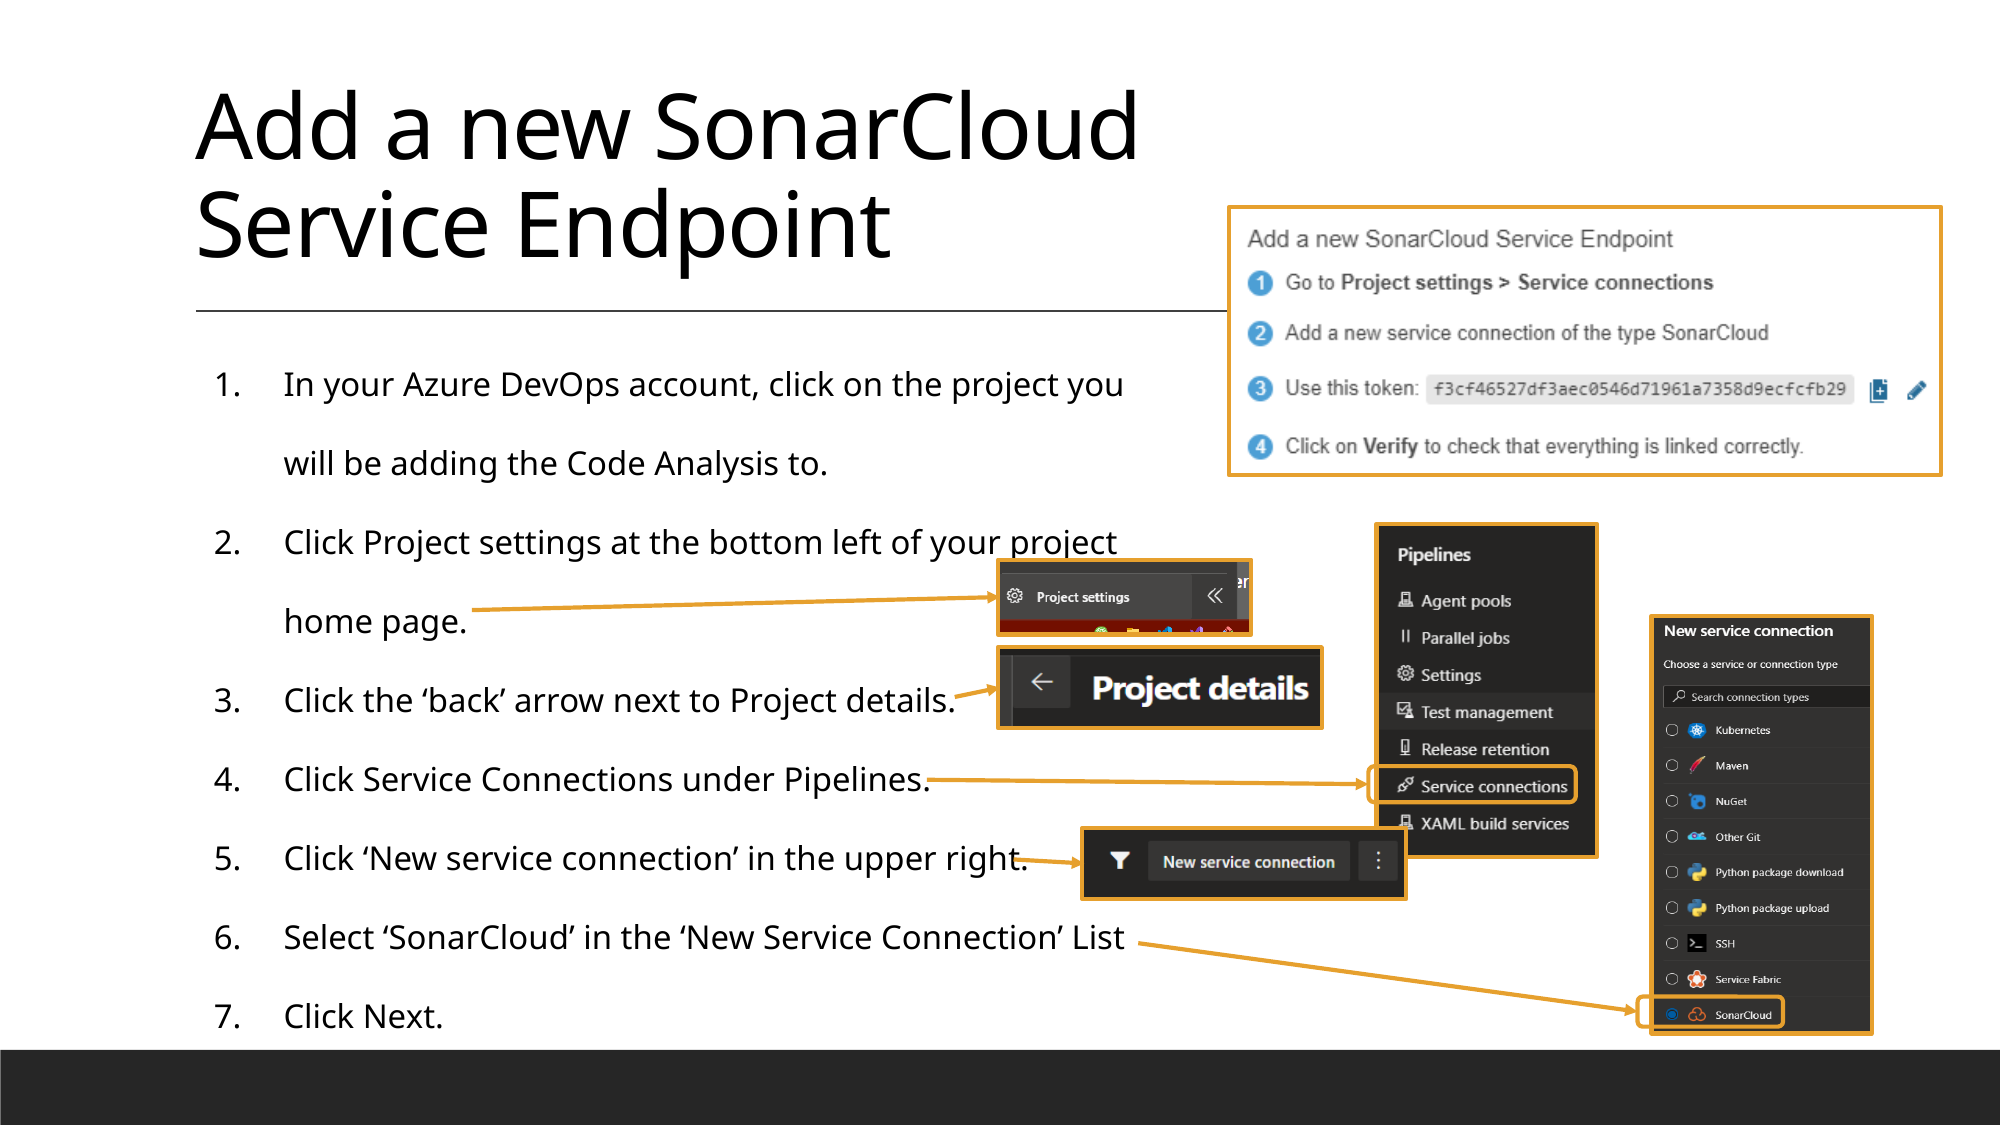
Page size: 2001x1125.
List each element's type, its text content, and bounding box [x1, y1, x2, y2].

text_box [1012, 858, 1085, 864]
picture [999, 648, 1321, 727]
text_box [1137, 942, 1639, 1013]
list In your Azure DevOps account, click on the project you will be adding the Code Analysis to. Click Project settings at the bottom left of your project home page. Click the ‘back’ arrow next to Project details. Click Service Connections under Pipelines. Click ‘New service connection’ in the upper right. Select ‘SonarCloud’ in the ‘New Service Connection’ List Click Next. [169, 311, 1186, 1049]
picture [1653, 617, 1871, 1032]
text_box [926, 779, 1369, 785]
text_box [1367, 764, 1375, 778]
text_box [1636, 995, 1650, 1028]
title Add a new SonarCloud Service Endpoint [180, 47, 1197, 285]
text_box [954, 687, 1001, 698]
text_box [1367, 791, 1375, 804]
picture [1230, 208, 1940, 474]
picture [1083, 525, 1596, 898]
picture [999, 561, 1250, 633]
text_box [471, 596, 1001, 611]
